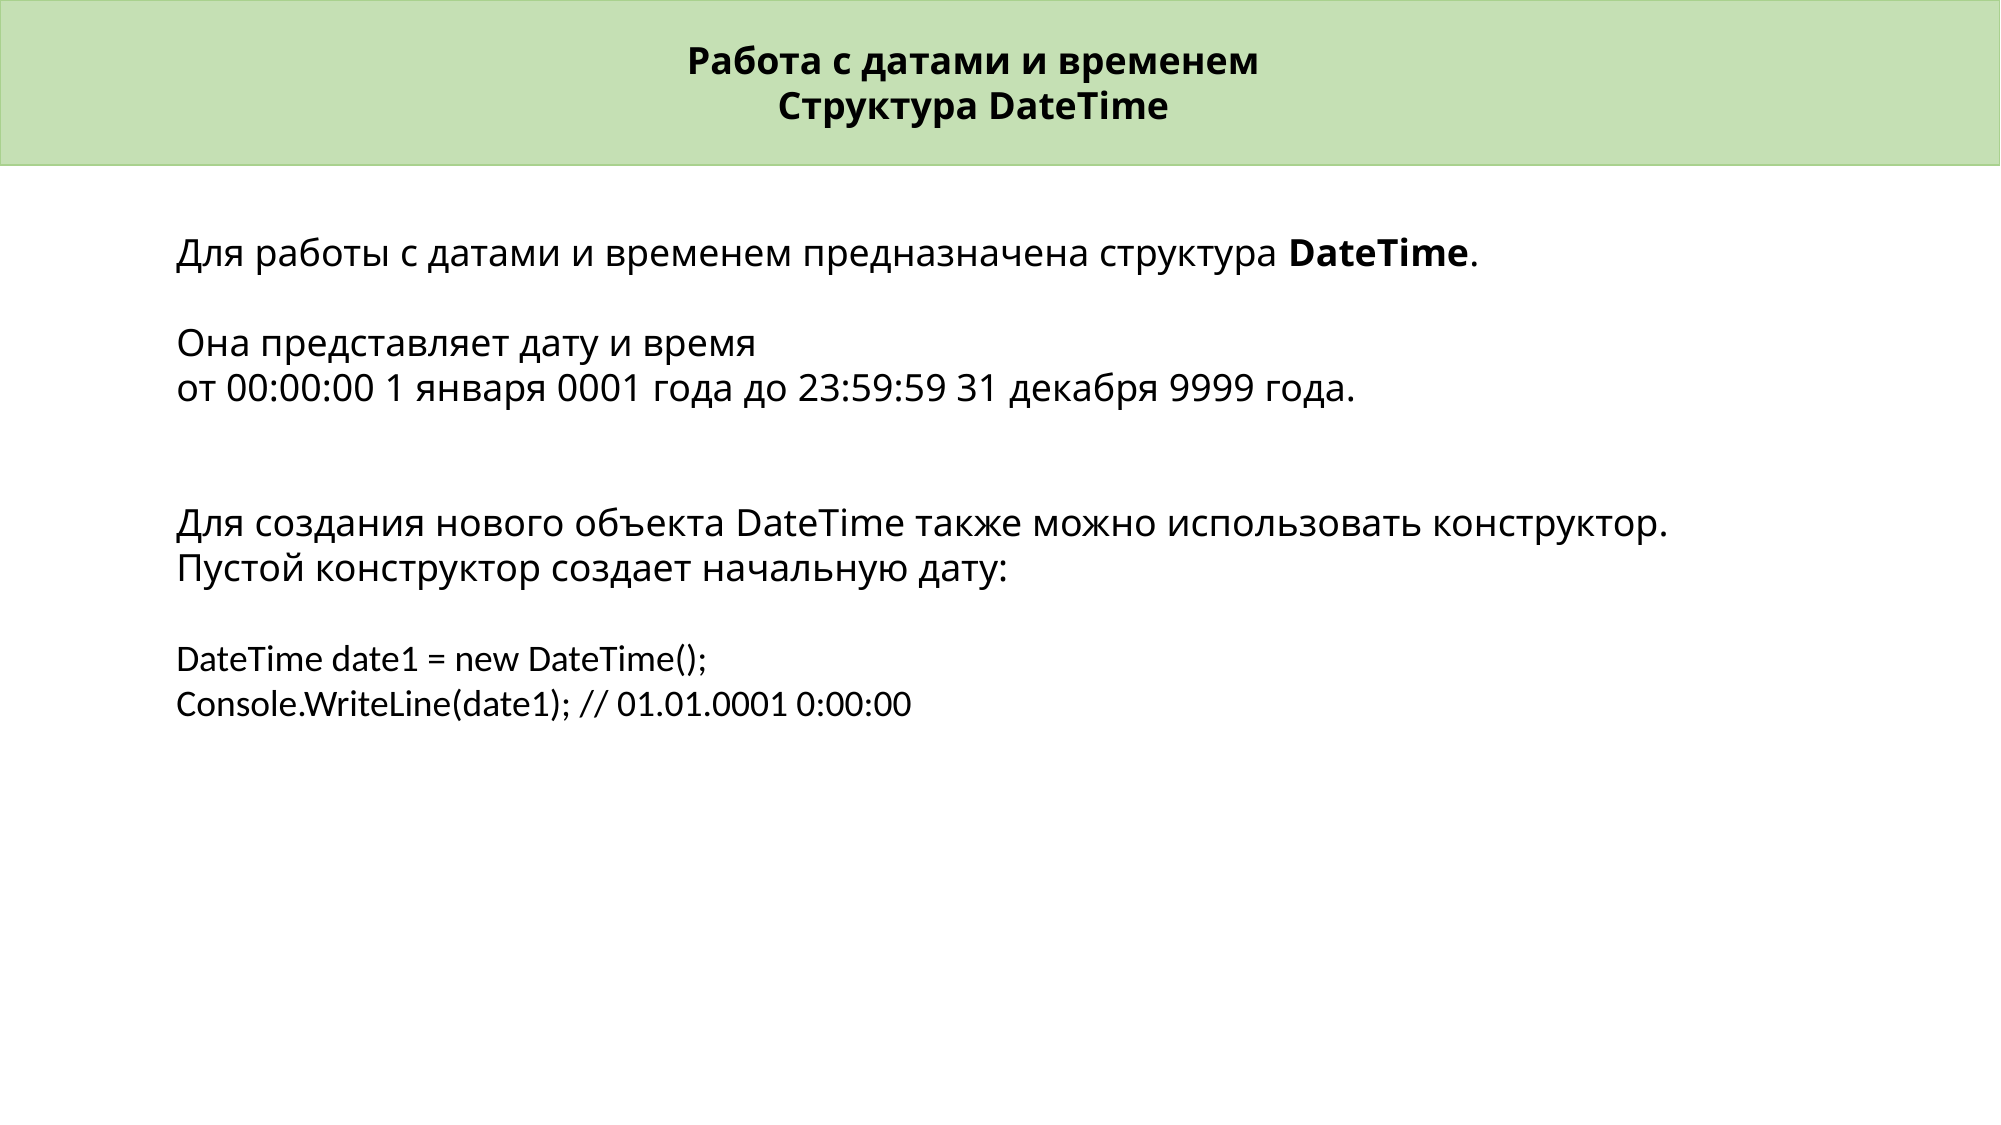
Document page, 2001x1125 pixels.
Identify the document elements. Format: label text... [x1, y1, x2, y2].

text_box Для работы с датами и временем предназначена структура DateTime. Она представляет дату и время от 00:00:00 1 января 0001 года до 23:59:59 31 декабря 9999 года. Для создания нового объекта DateTime также можно использовать конструктор. Пустой конструктор создает начальную дату: DateTime date1 = new DateTime(); Console.WriteLine(date1); // 01.01.0001 0:00:00 [161, 221, 1795, 776]
text_box Работа с датами и временем Структура DateTime [473, 29, 1474, 135]
text_box [0, 0, 2000, 166]
